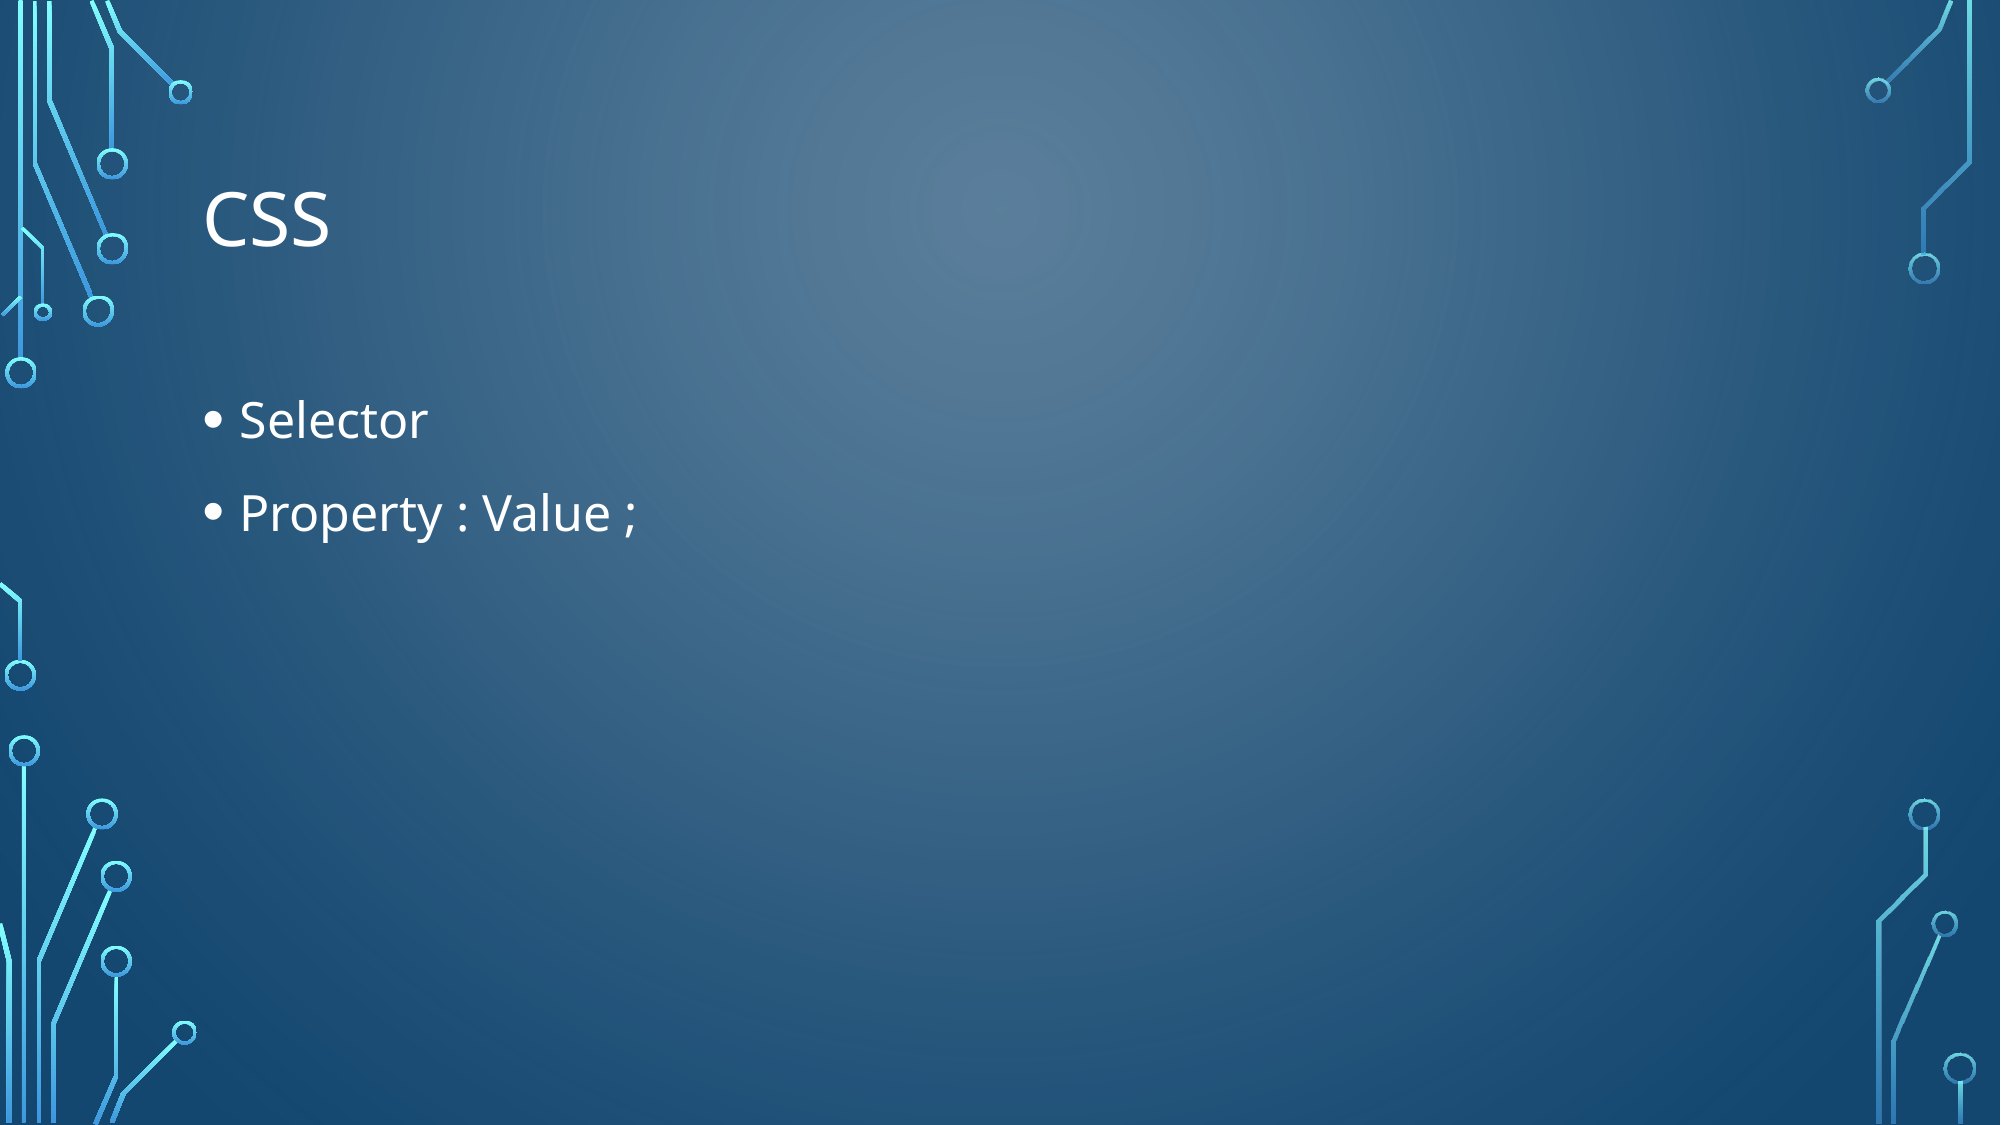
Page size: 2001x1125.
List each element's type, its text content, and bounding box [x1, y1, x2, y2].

title Css [187, 101, 1813, 344]
list Selector Property : Value ; [187, 369, 1813, 950]
